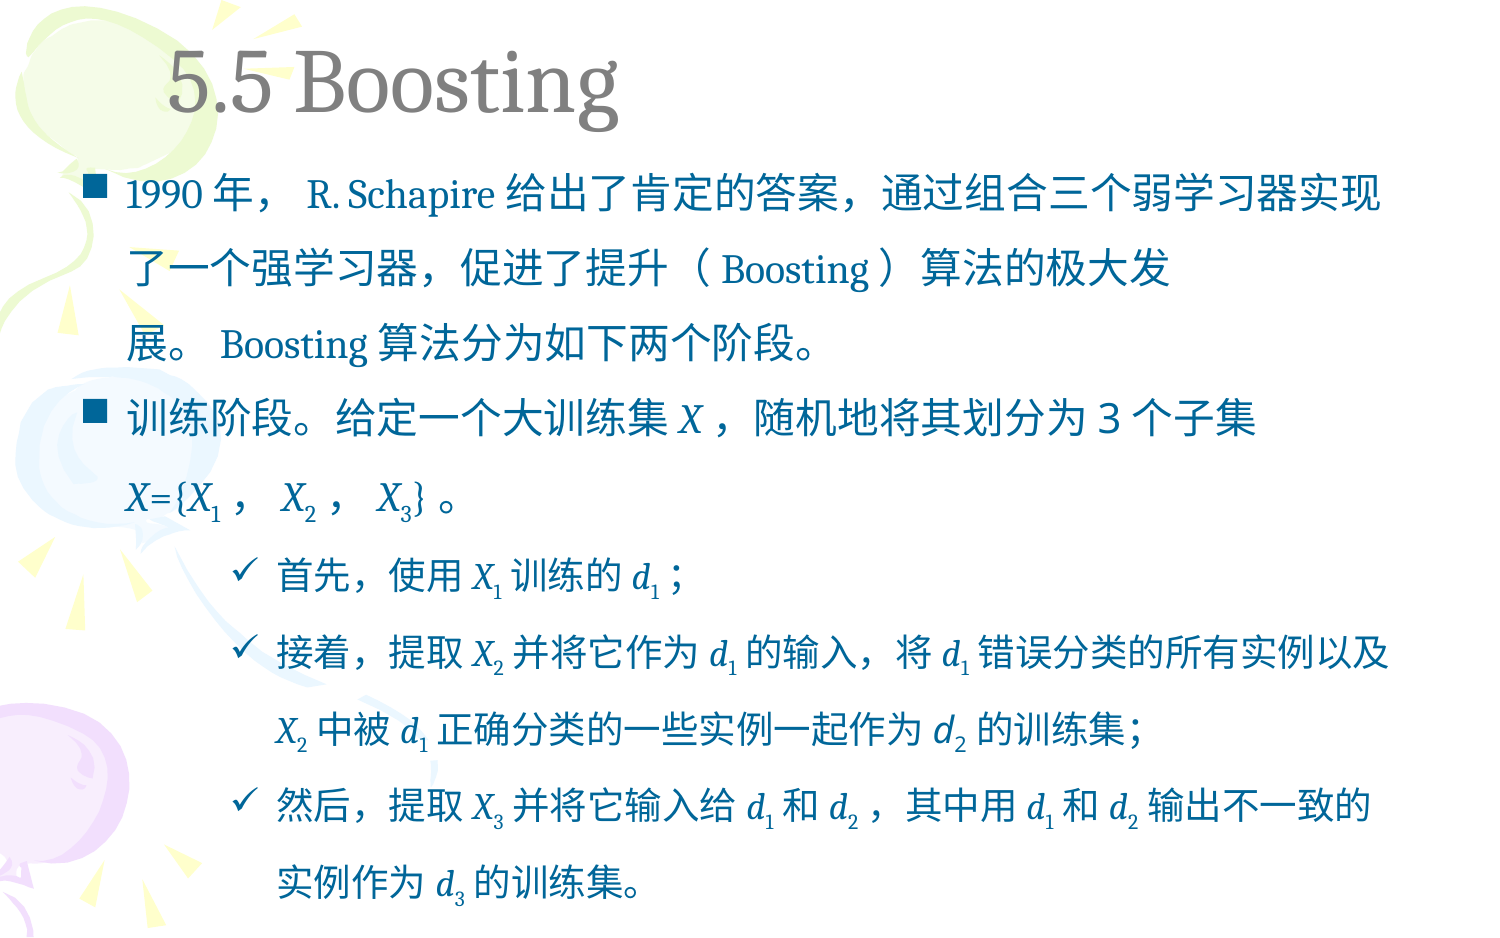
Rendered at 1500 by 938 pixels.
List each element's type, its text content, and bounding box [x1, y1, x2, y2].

text_box 1990年，R. Schapire给出了肯定的答案，通过组合三个弱学习器实现了一个强学习器，促进了提升（Boosting）算法的极大发展。Boosting算法分为如下两个阶段。 训练阶段。给定一个大训练集X，随机地将其划分为3个子集X={X1，X2，X3}。 首先，使用X1训练的d1； 接着，提取X2并将它作为d1的输入，将d1错误分类的所有实例以及X2中被d1正确分类的一些实例一起作为d2的训练集； 然后，提取X3并将它输入给d1和d2，其中用d1和d2输出不一致的实例作为d3的训练集。 检验阶段。给定一个实例，首先将其提供给d1和d2，如果二者输出一致，这就是输出结果，否则d3的输出作为输出结果。 [64, 134, 1419, 938]
title 5.5 Boosting [152, 0, 1348, 134]
